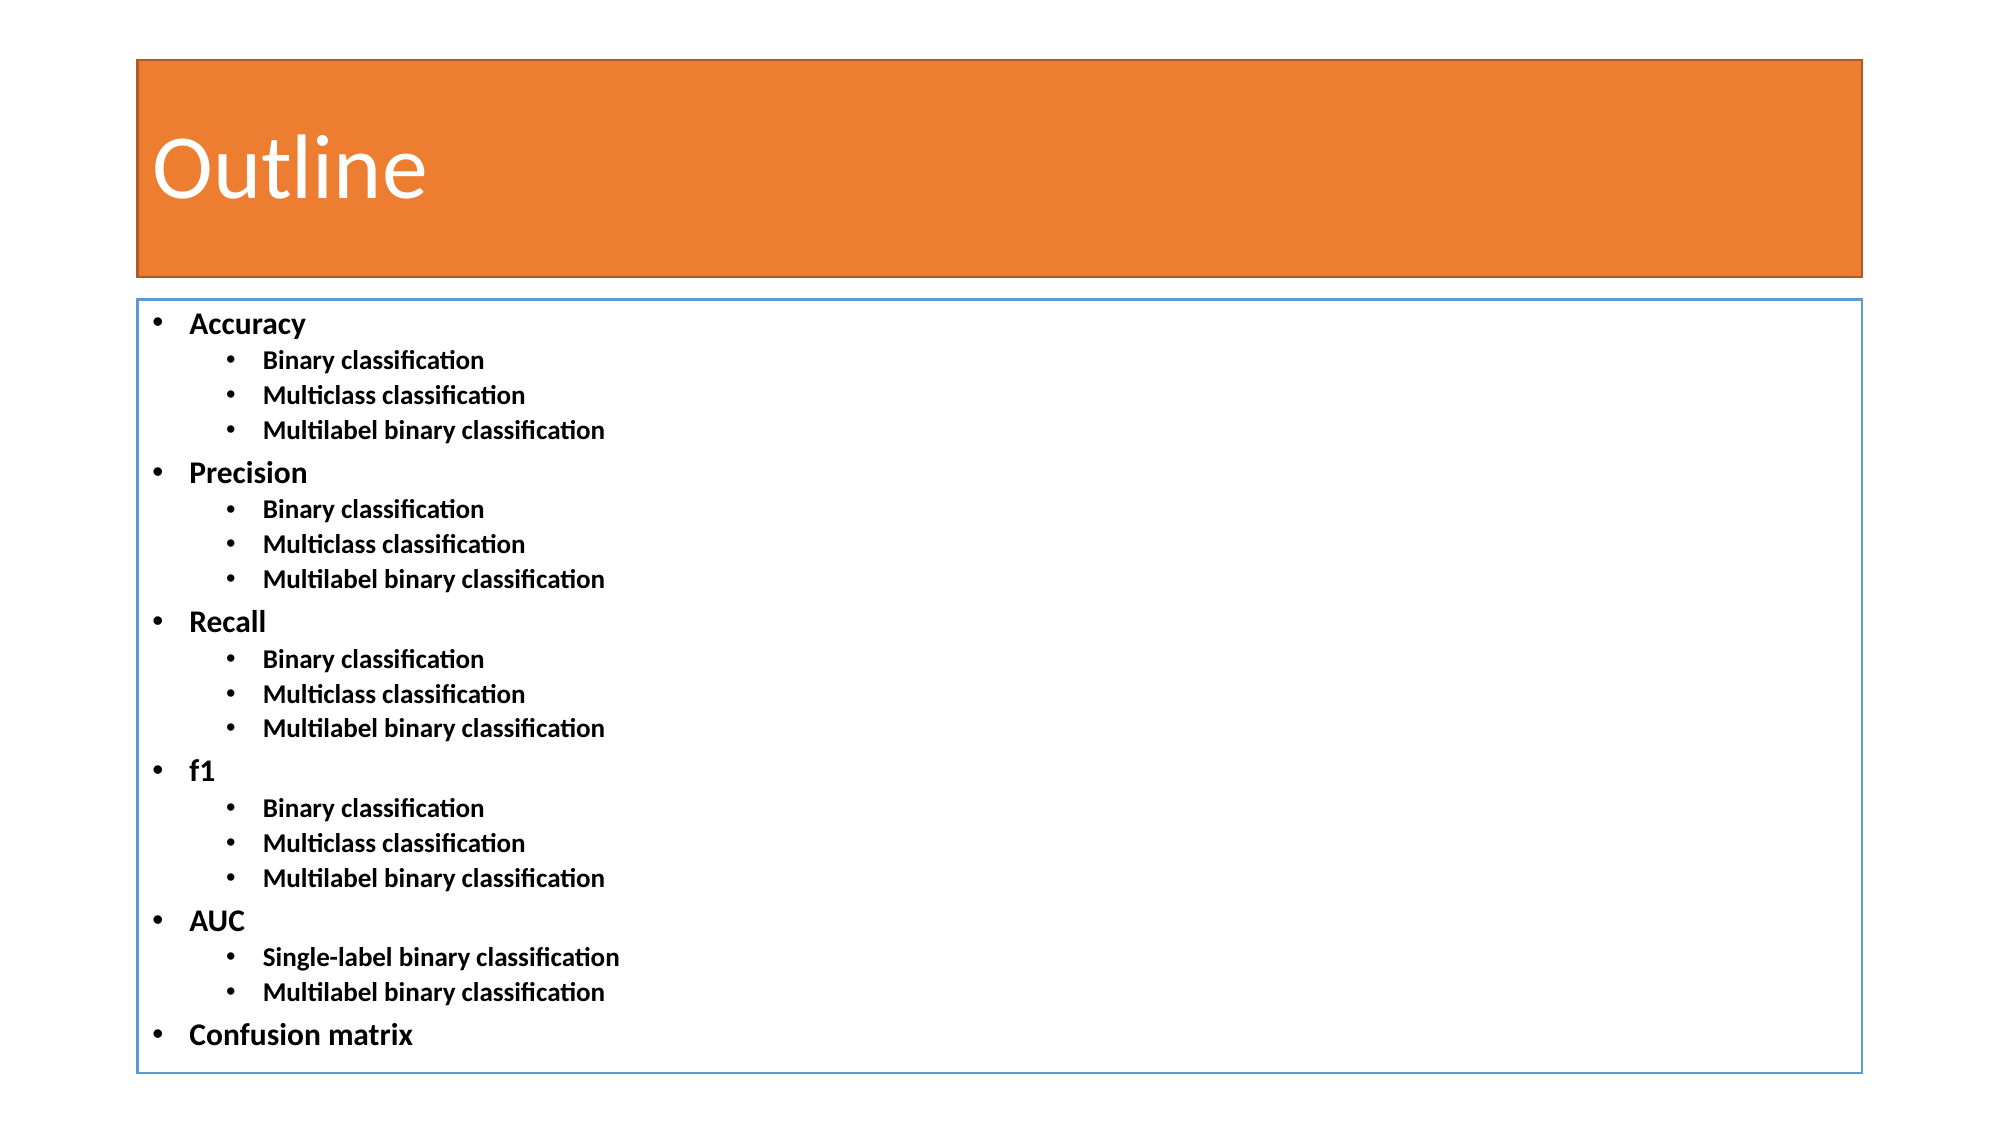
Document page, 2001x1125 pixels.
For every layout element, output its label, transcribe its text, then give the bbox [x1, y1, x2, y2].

list Accuracy Binary classification Multiclass classification Multilabel binary classification Precision Binary classification Multiclass classification Multilabel binary classification Recall Binary classification Multiclass classification Multilabel binary classification f1 Binary classification Multiclass classification Multilabel binary classification AUC Single-label binary classification Multilabel binary classification Confusion matrix [136, 298, 1863, 1074]
title Outline [136, 59, 1863, 278]
